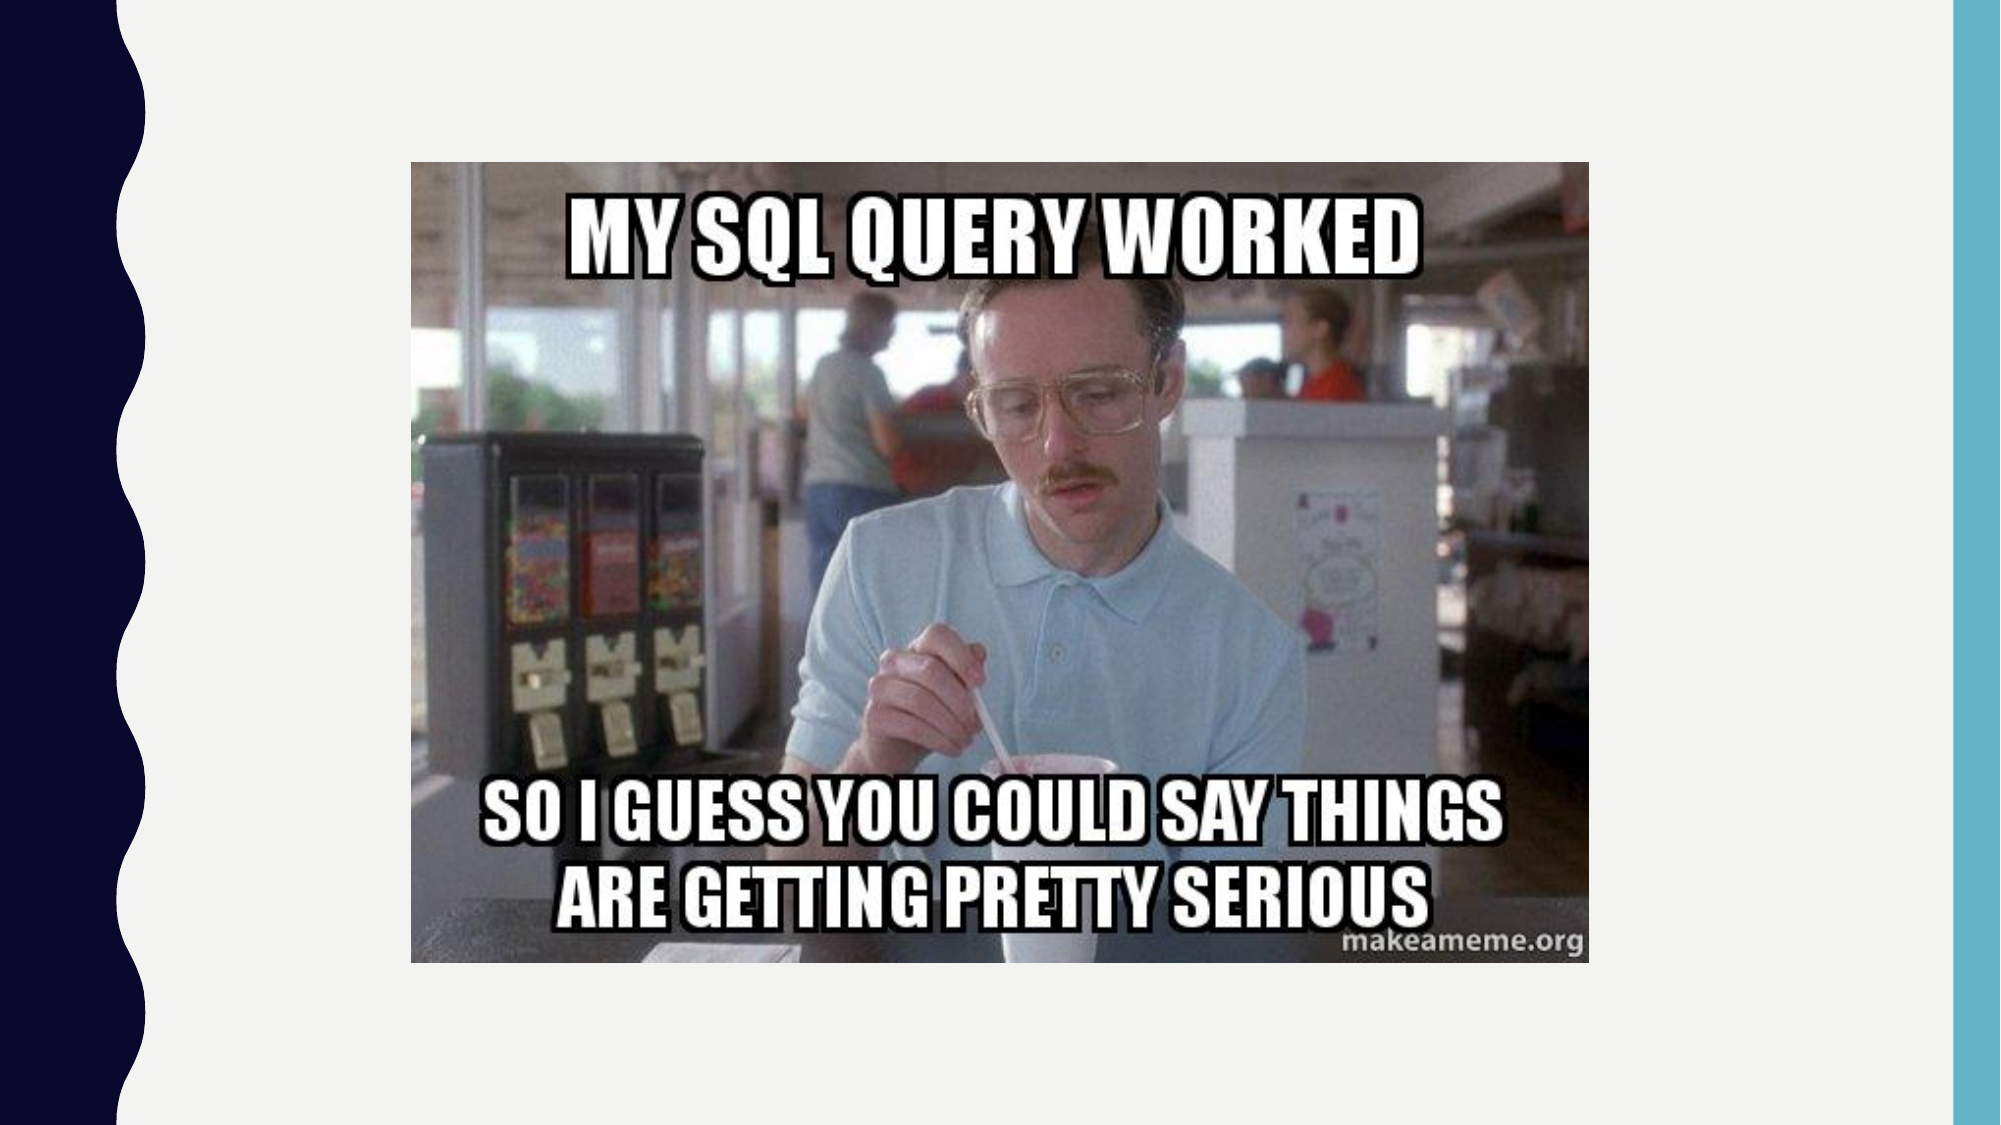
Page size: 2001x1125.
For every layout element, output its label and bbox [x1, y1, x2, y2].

picture [411, 162, 1589, 963]
